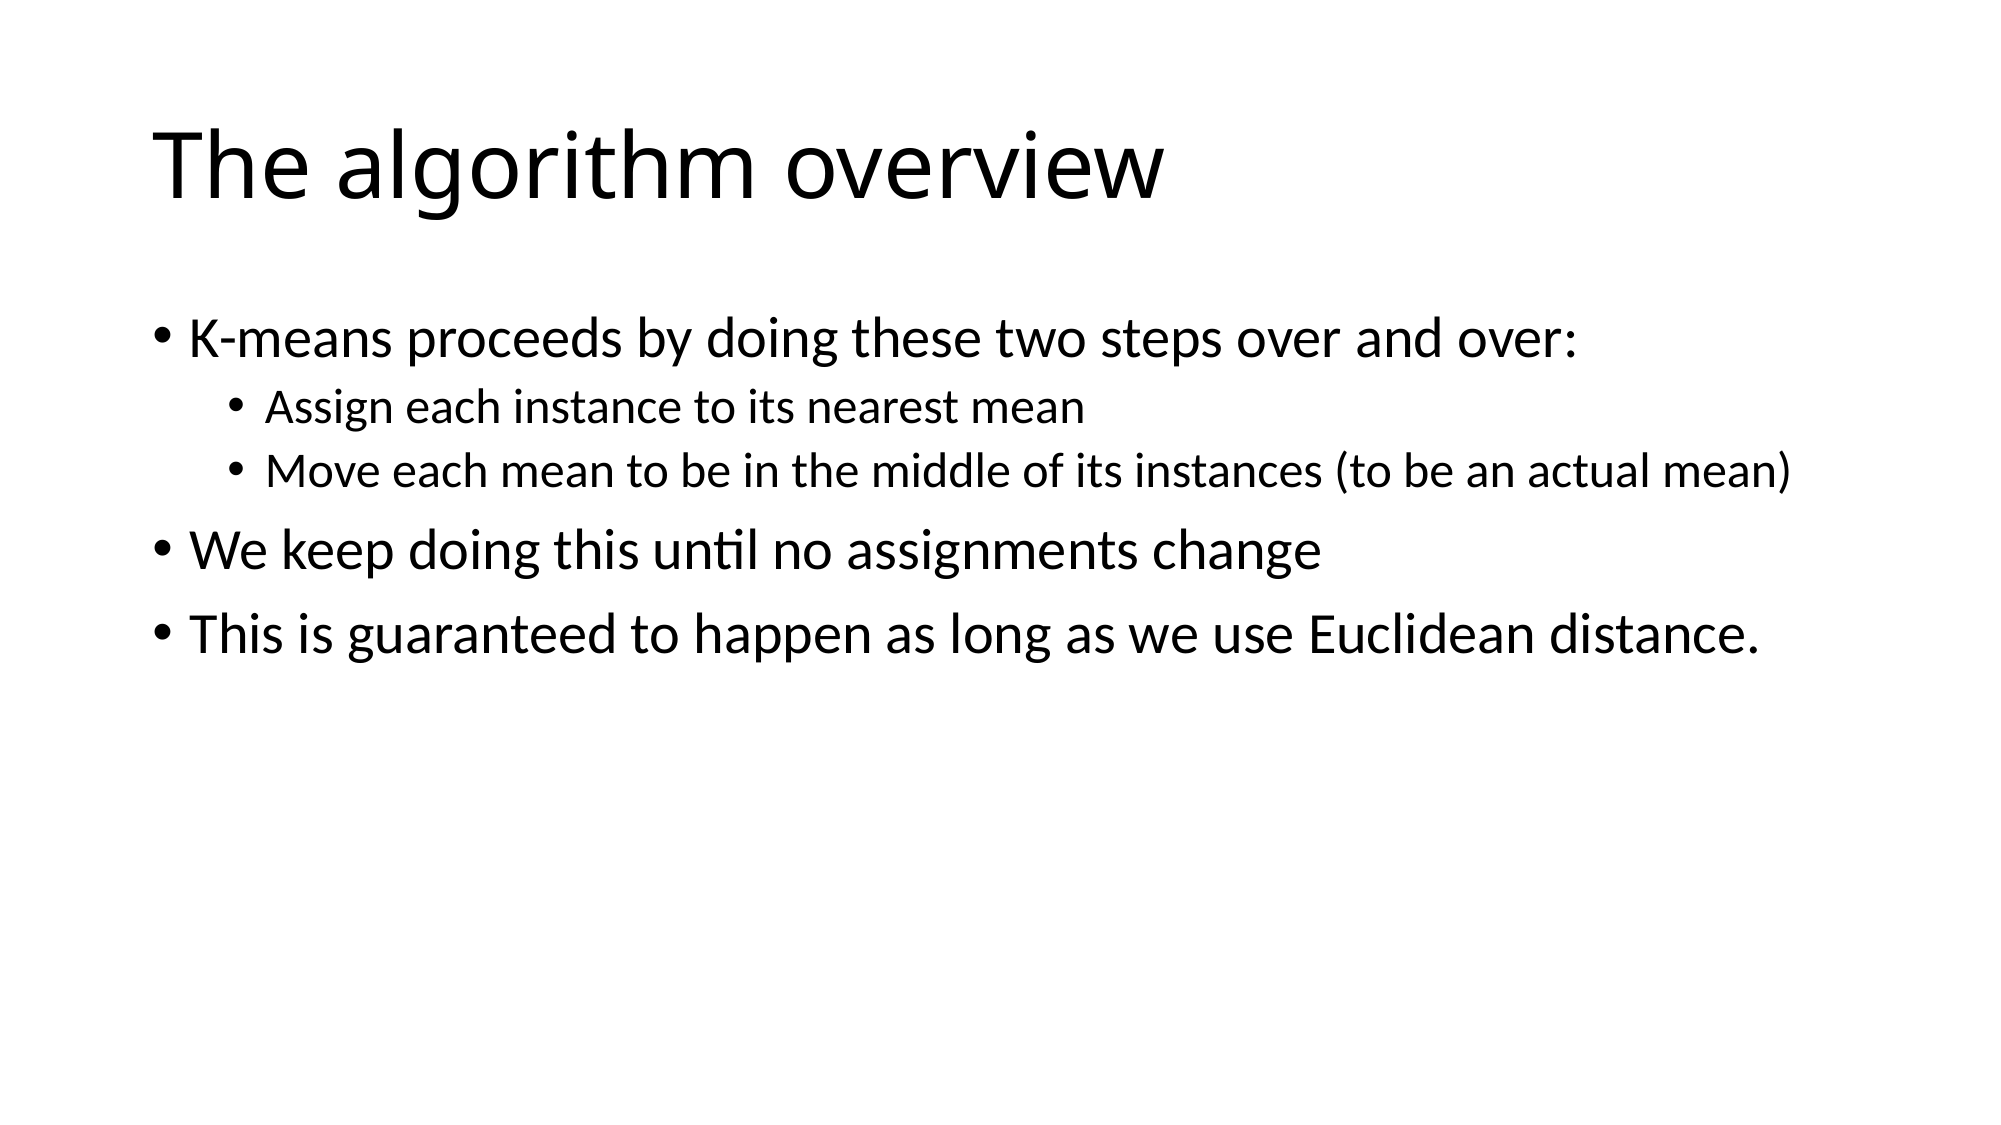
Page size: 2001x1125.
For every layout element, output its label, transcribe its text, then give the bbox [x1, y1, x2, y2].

list K-means proceeds by doing these two steps over and over: Assign each instance to its nearest mean Move each mean to be in the middle of its instances (to be an actual mean) We keep doing this until no assignments change This is guaranteed to happen as long as we use Euclidean distance. [137, 299, 1863, 1014]
title The algorithm overview [137, 59, 1863, 278]
